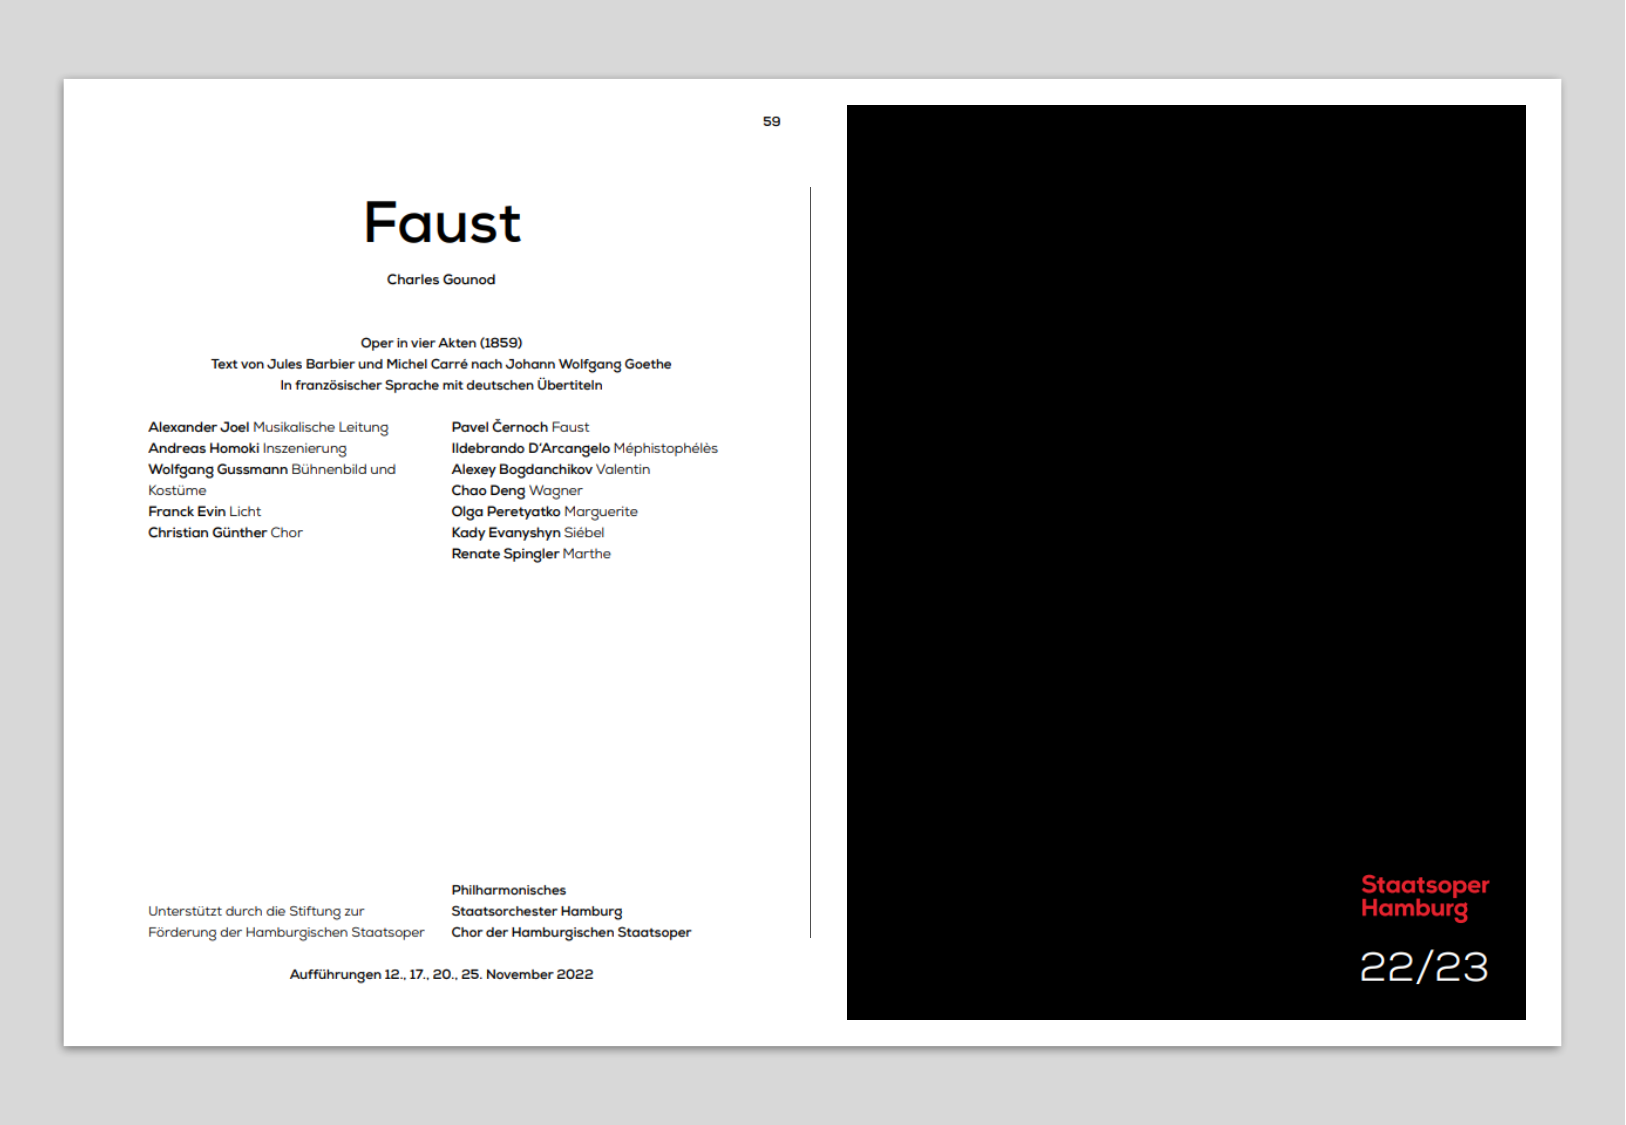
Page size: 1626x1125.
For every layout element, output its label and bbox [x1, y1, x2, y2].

text_box [0, 0, 1625, 1125]
text_box [63, 78, 1562, 1047]
picture [846, 105, 1526, 1020]
picture [92, 105, 785, 1020]
